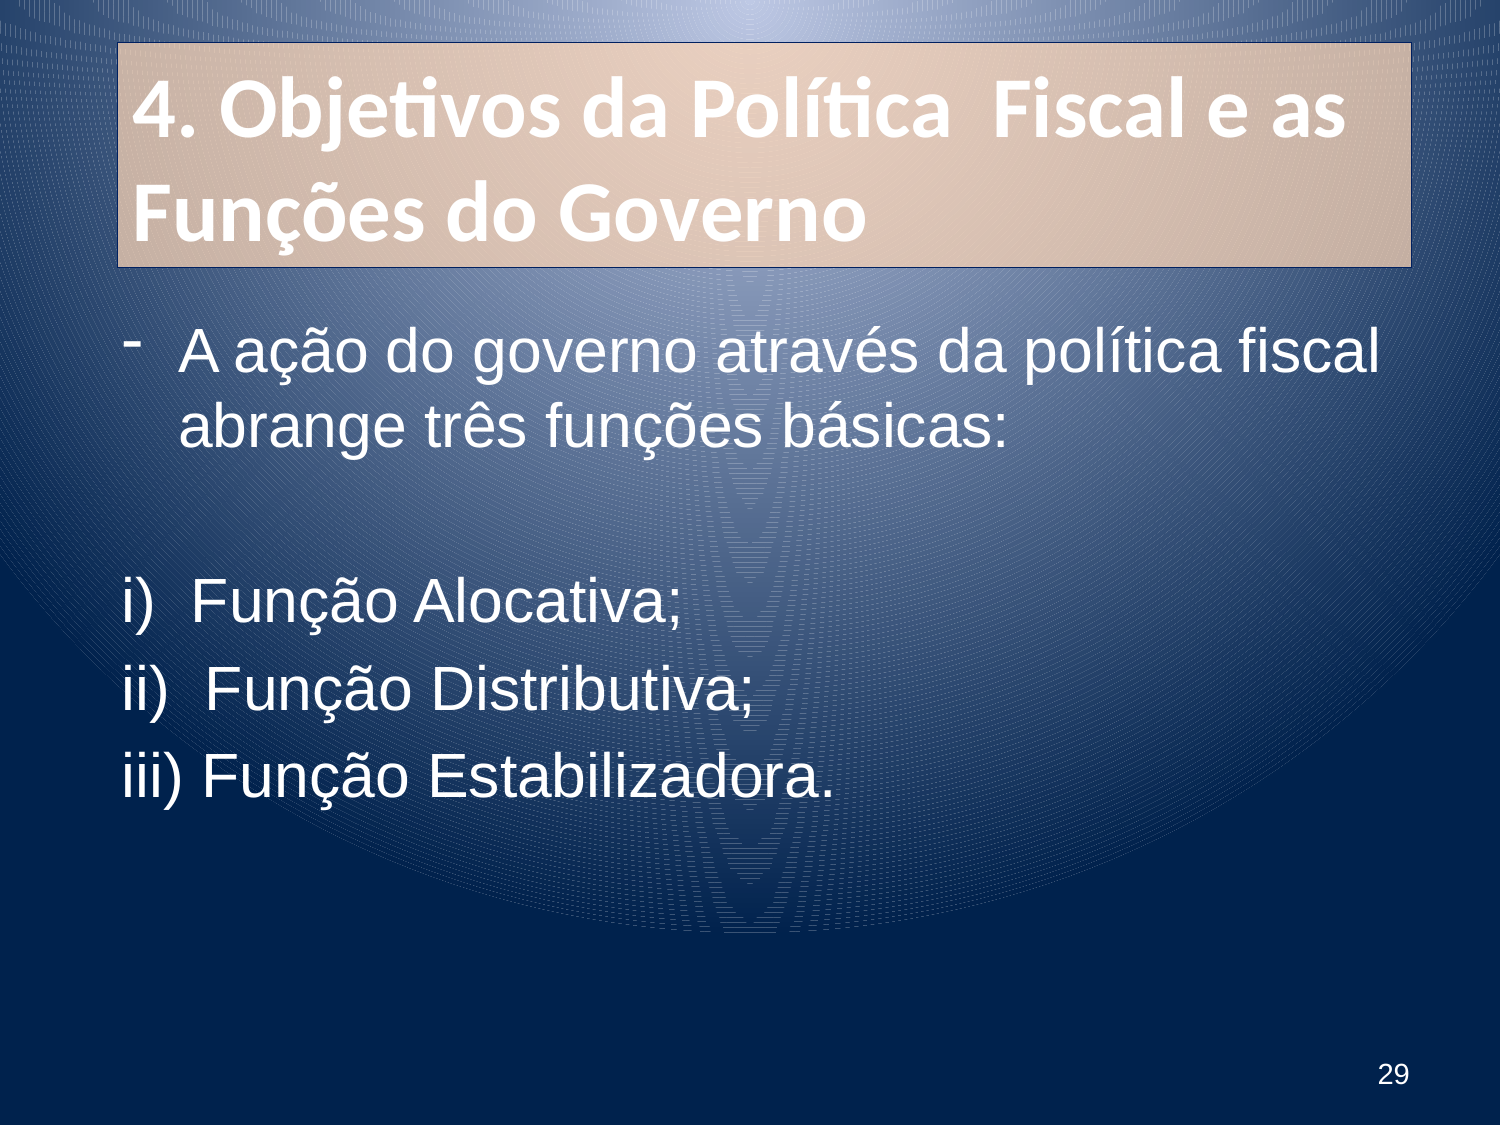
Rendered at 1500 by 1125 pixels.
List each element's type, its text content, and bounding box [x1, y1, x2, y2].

slide_number 29 [1074, 1042, 1425, 1103]
title 4. Objetivos da Política Fiscal e as Funções do Governo [117, 42, 1412, 268]
list A ação do governo através da política fiscal abrange três funções básicas: i) Função Alocativa; ii) Função Distributiva; iii) Função Estabilizadora. [106, 302, 1437, 1035]
